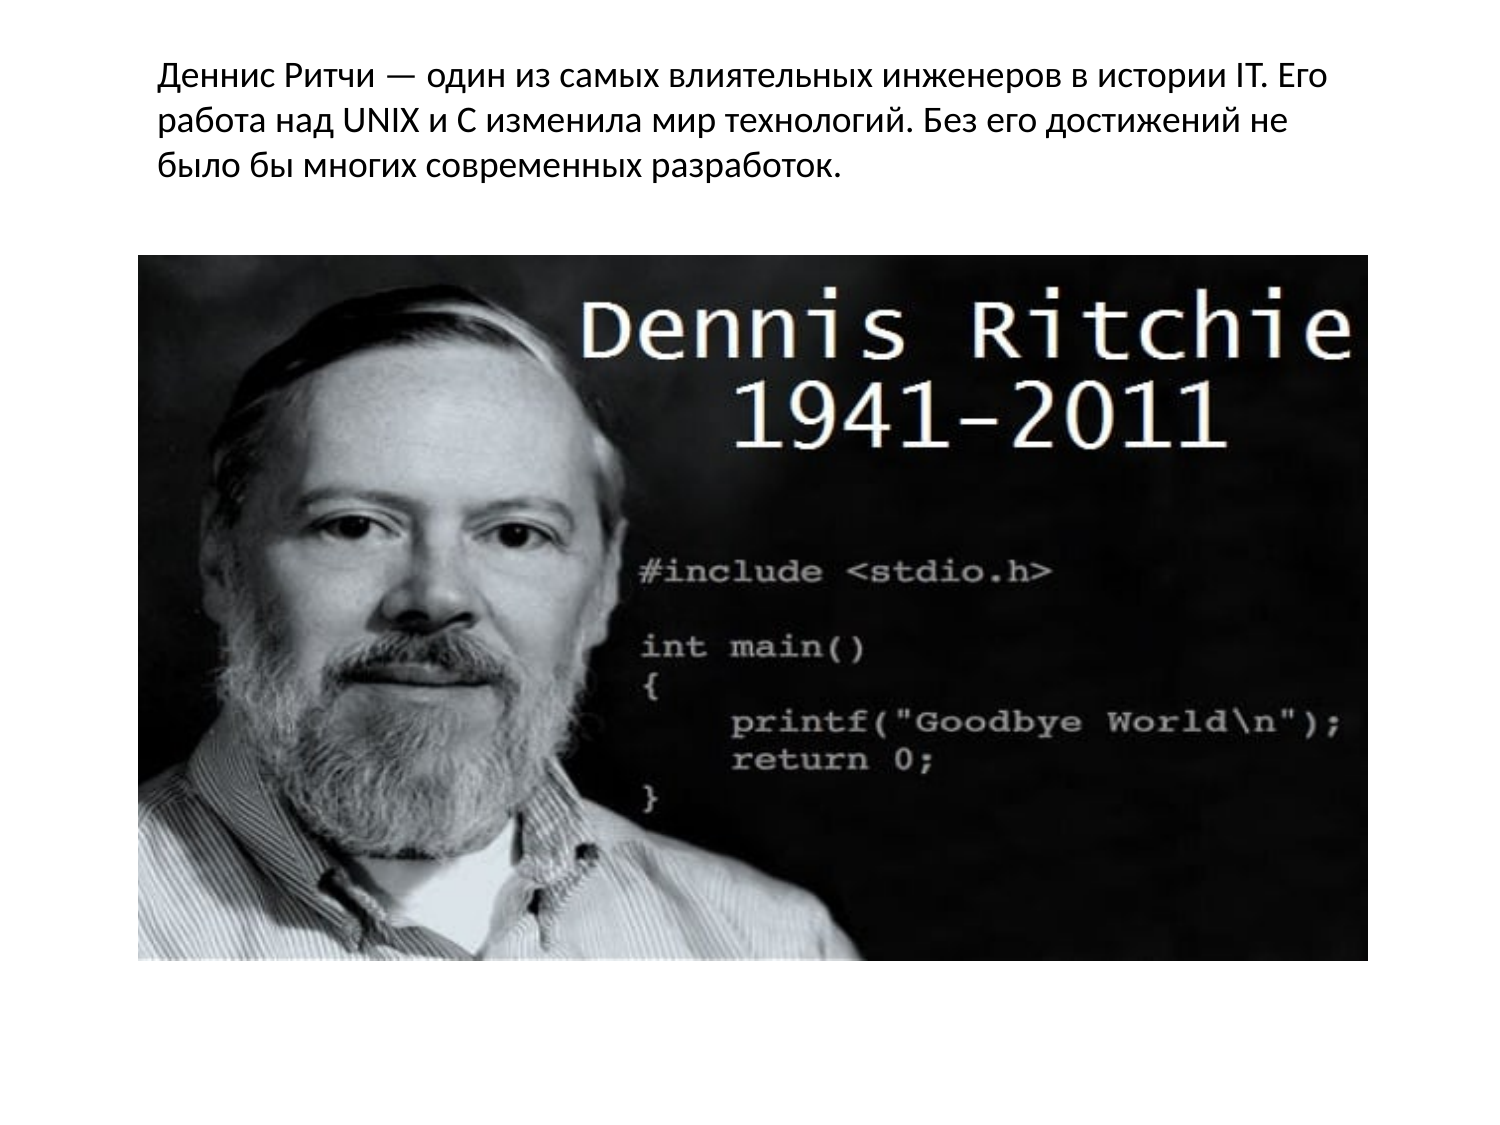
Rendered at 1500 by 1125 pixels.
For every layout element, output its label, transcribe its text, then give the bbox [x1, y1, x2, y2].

text_box Деннис Ритчи — один из самых влиятельных инженеров в истории IT. Его работа над UNIX и C изменила мир технологий. Без его достижений не было бы многих современных разработок. [142, 42, 1371, 193]
picture [138, 255, 1368, 961]
